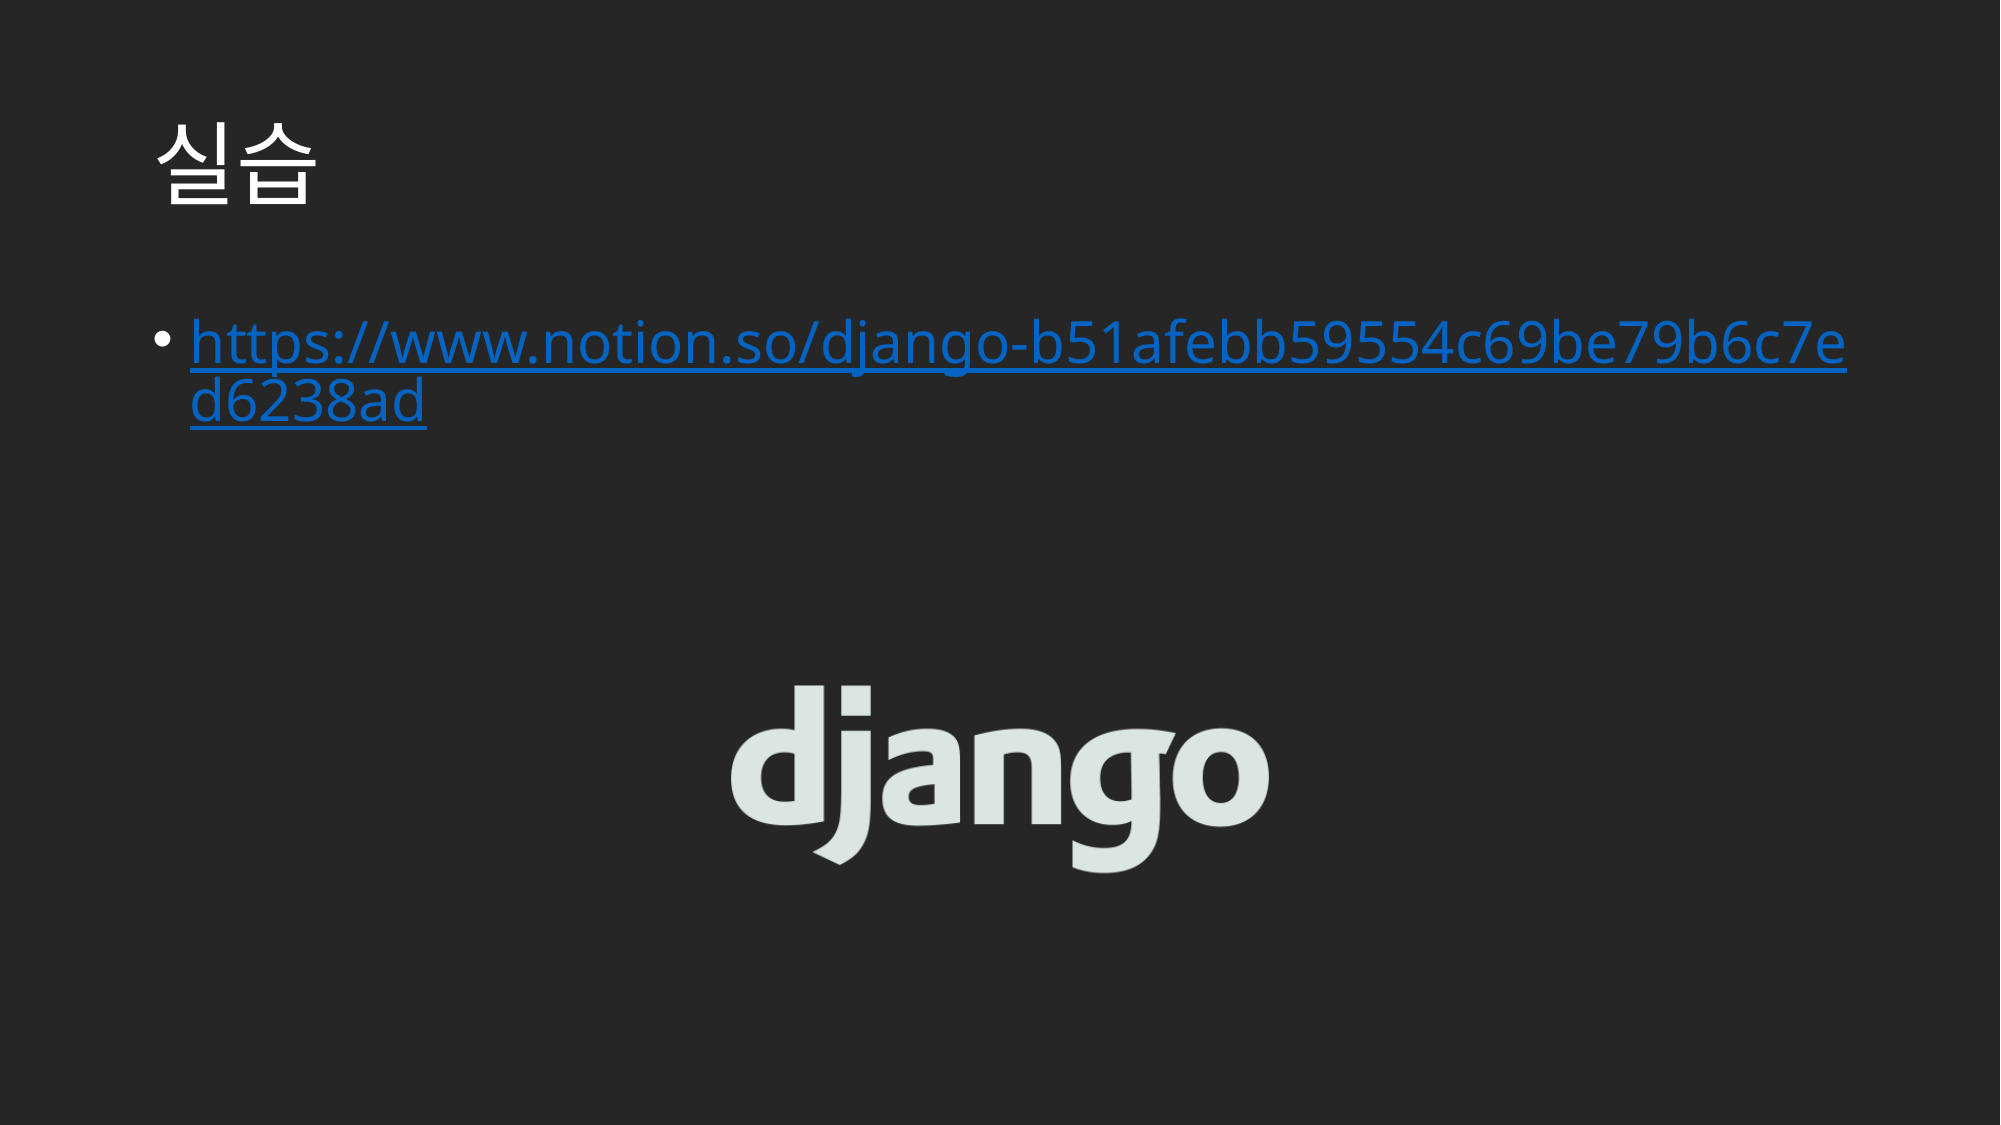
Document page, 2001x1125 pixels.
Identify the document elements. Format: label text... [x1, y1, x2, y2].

list https://www.notion.so/django-b51afebb59554c69be79b6c7ed6238ad [137, 299, 1863, 1014]
title 실습 [137, 59, 1863, 278]
picture [731, 510, 1269, 1048]
